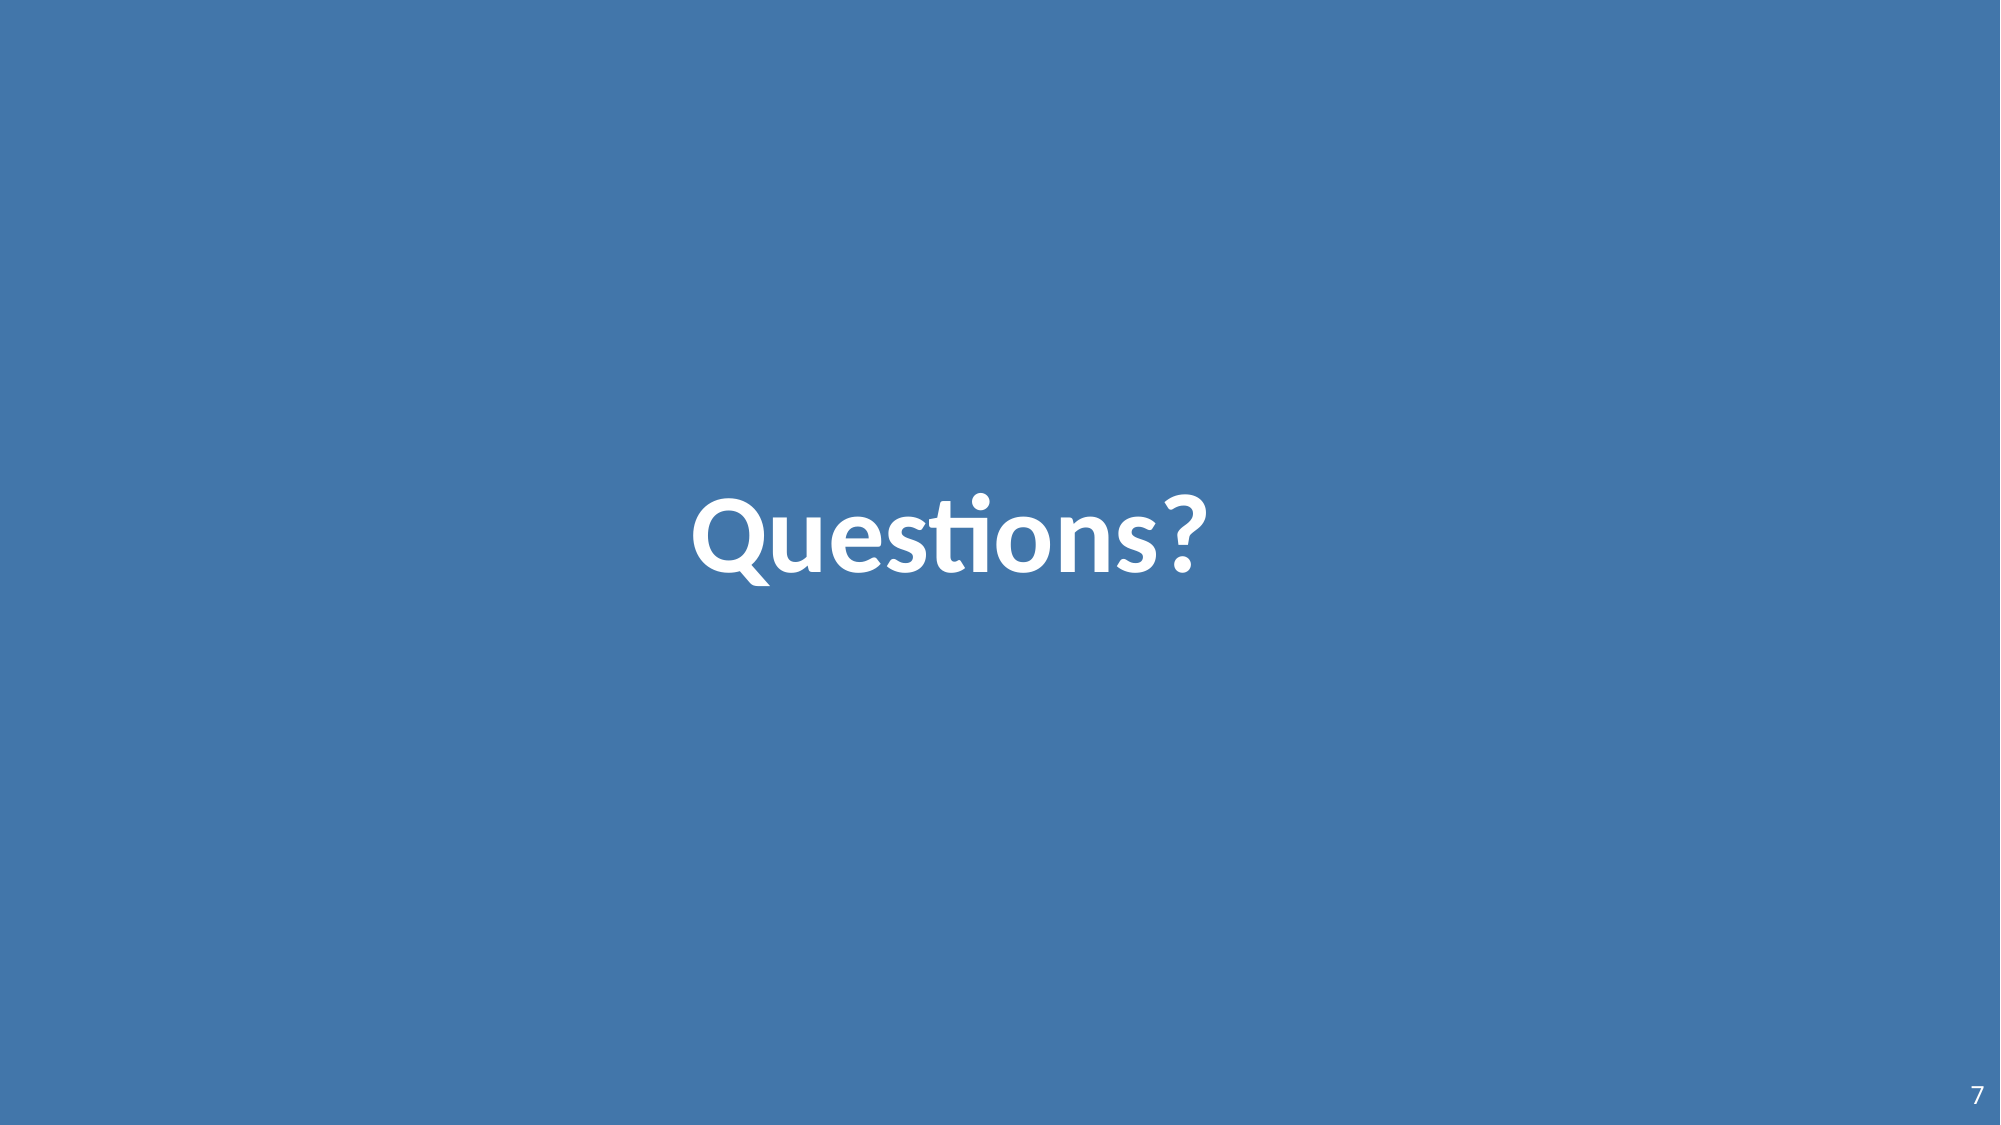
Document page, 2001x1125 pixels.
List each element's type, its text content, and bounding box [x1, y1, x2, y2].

title Questions? [510, 477, 1393, 595]
slide_number 7 [1938, 1079, 2000, 1114]
